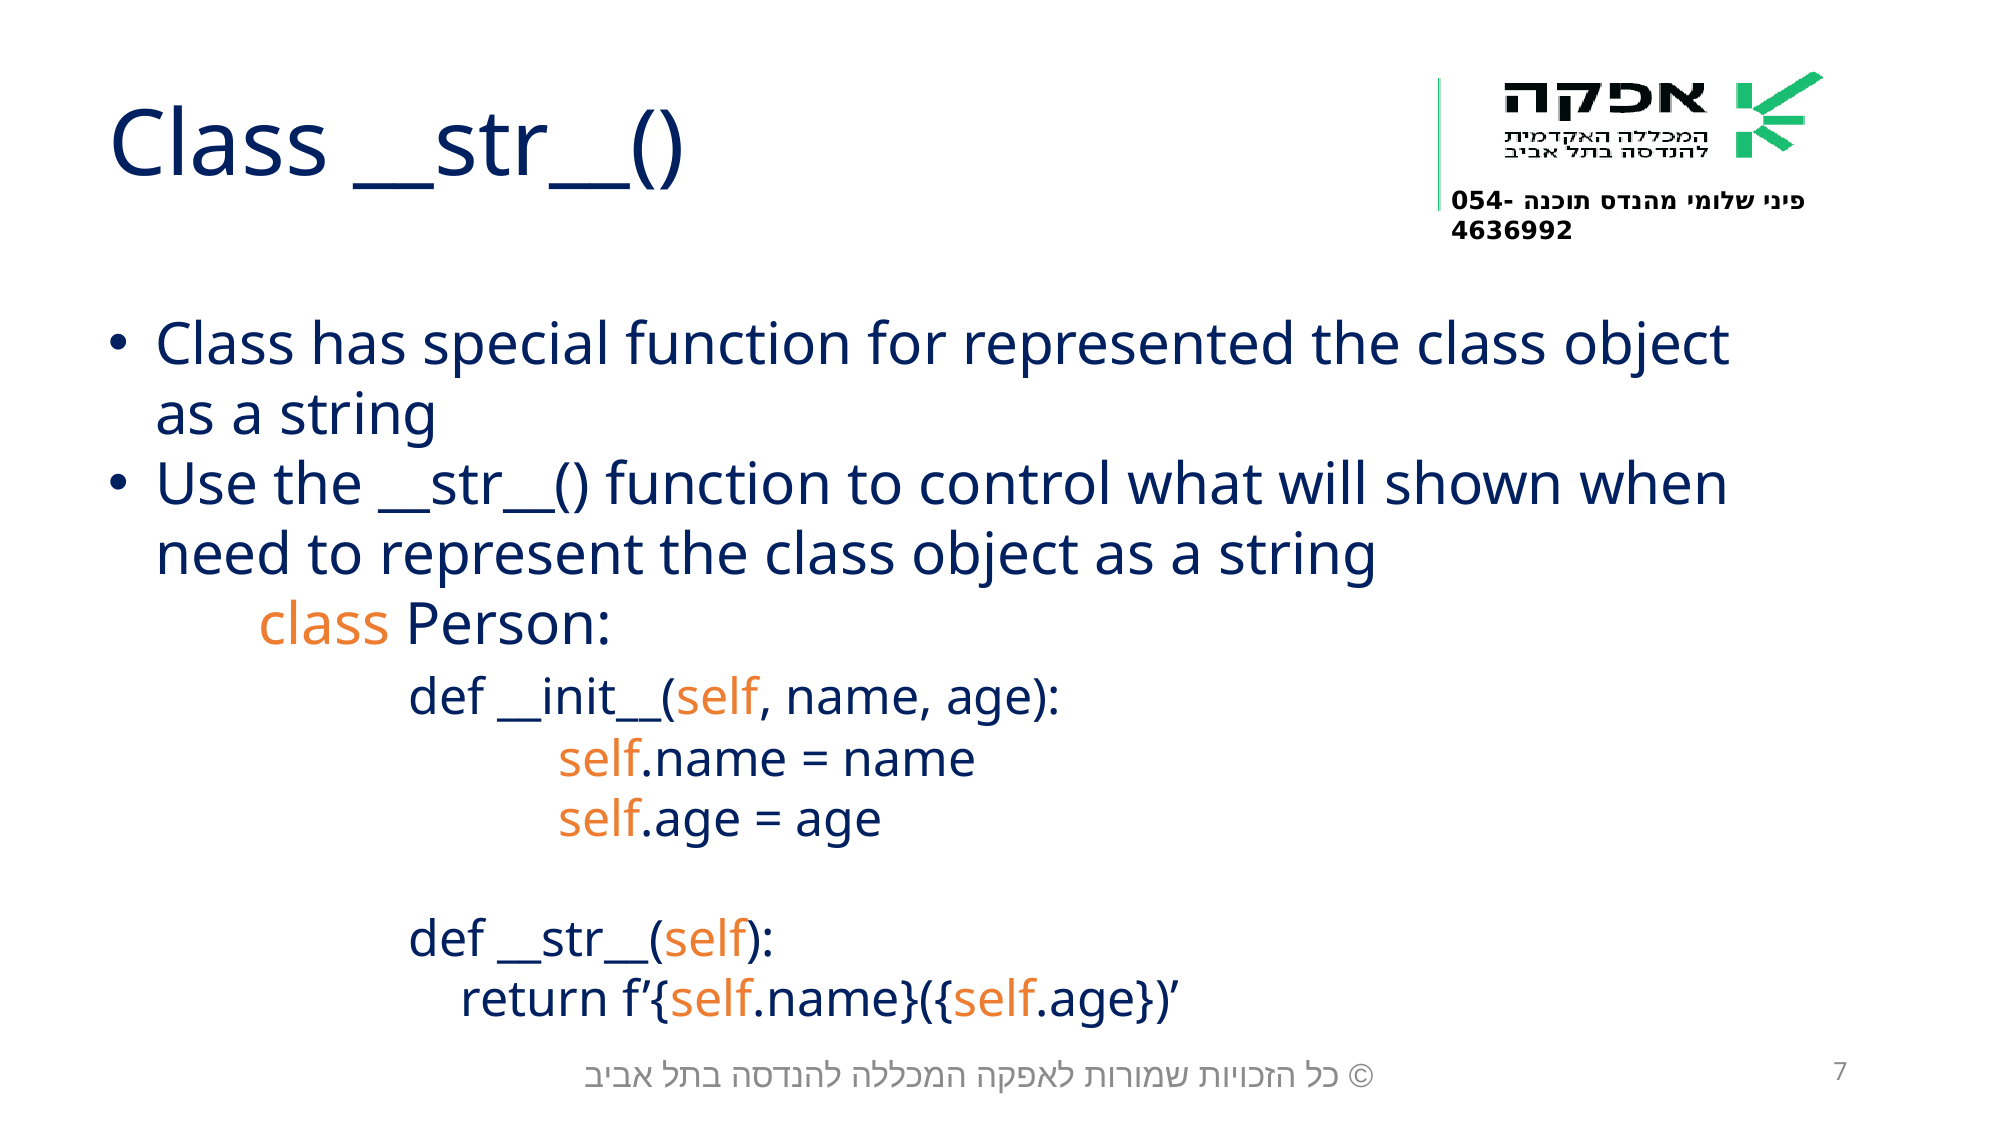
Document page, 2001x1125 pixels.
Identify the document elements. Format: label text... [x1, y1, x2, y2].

text_box Class has special function for represented the class object as a string Use the __str__() function to control what will shown when need to represent the class object as a string class Person: def __init__(self, name, age): self.name = name self.age = age def __str__(self): return f’{self.name}({self.age})’ [93, 298, 1815, 1034]
footer © כל הזכויות שמורות לאפקה המכללה להנדסה בתל אביב [518, 1042, 1412, 1103]
picture [1416, 59, 1871, 230]
text_box Class __str__() [93, 76, 1441, 202]
slide_number 7 [1412, 1042, 1863, 1103]
